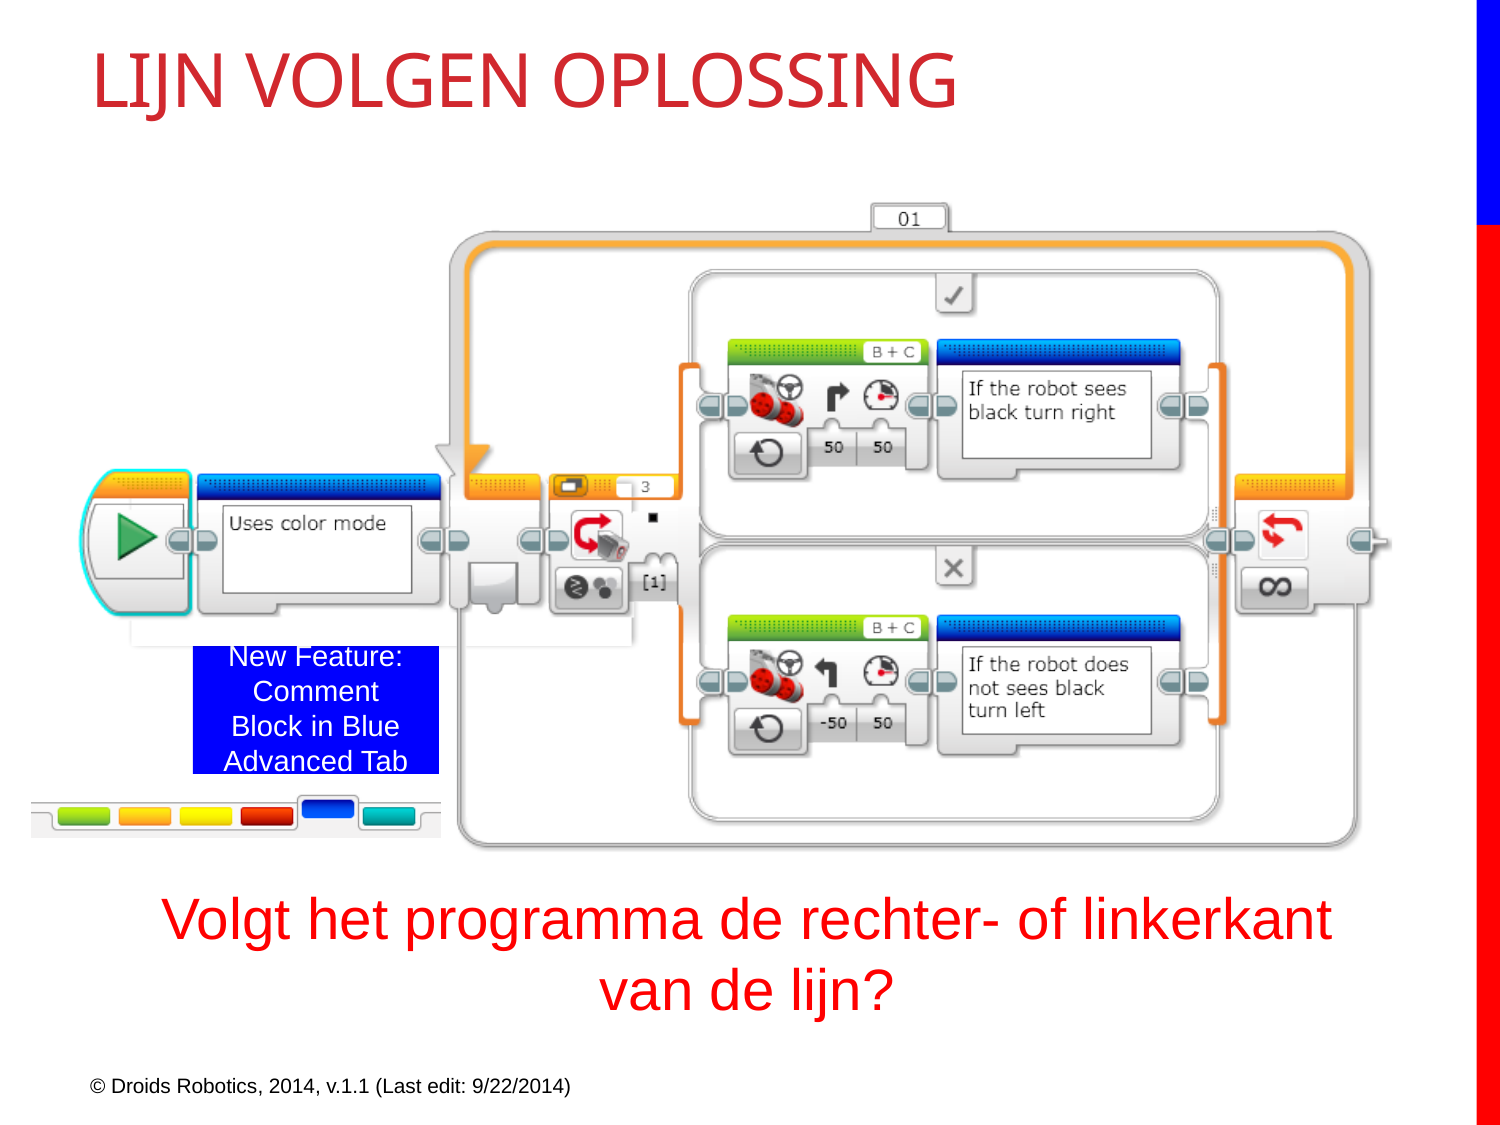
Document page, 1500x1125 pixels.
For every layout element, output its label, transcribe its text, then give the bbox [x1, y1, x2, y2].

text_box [30, 184, 1393, 892]
text_box Volgt het programma de rechter- of linkerkant van de lijn? [111, 897, 1384, 1030]
footer © Droids Robotics, 2014, v.1.1 (Last edit: 9/22/2014) [75, 1065, 638, 1112]
title Lijn volgen oplossing [75, 25, 1428, 250]
